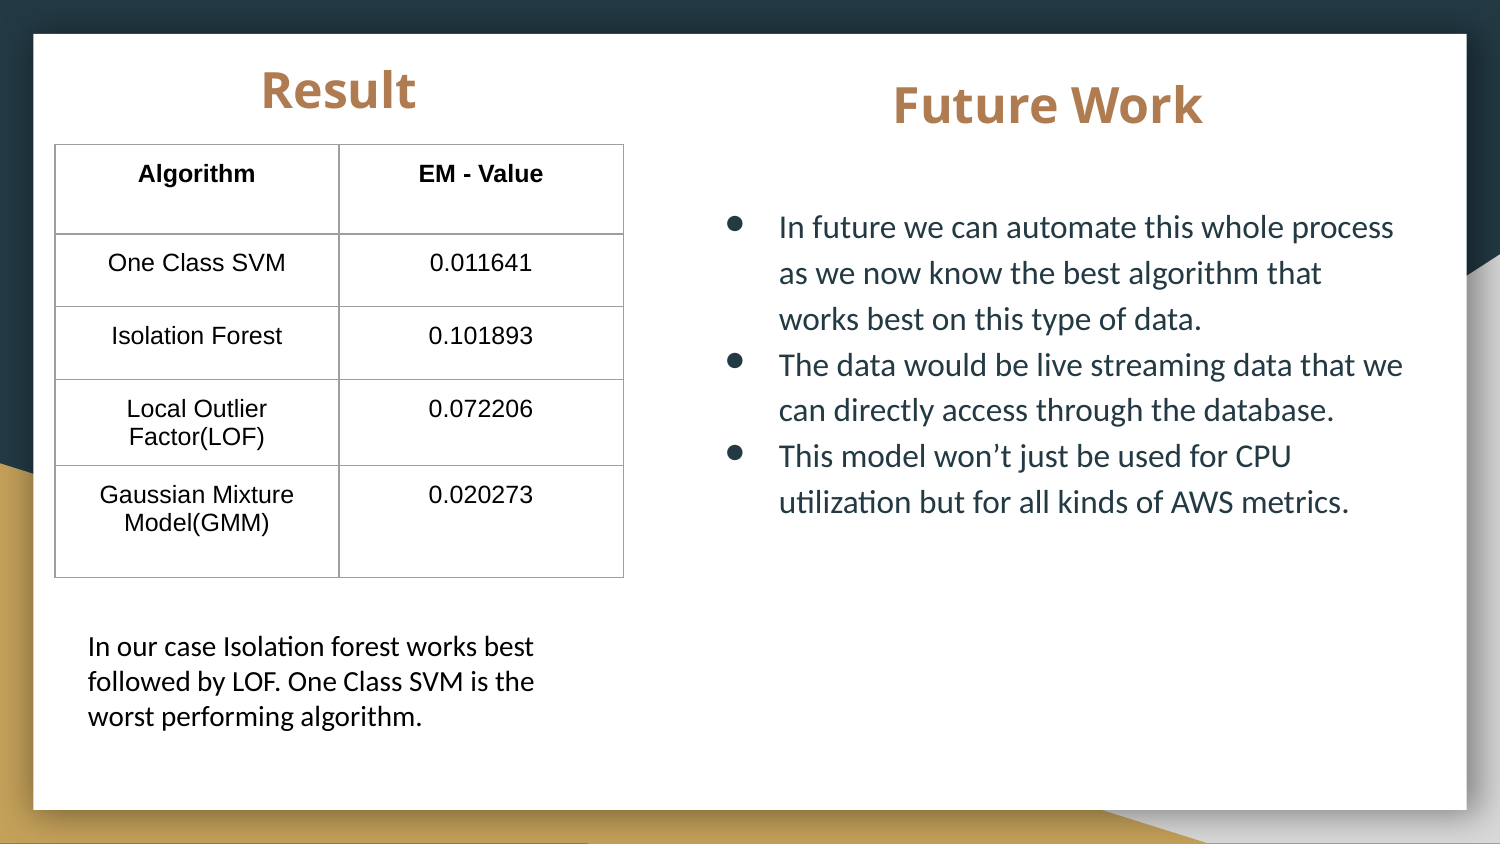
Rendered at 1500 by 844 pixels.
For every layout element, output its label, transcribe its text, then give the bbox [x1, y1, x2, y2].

table_cell One Class SVM [56, 235, 338, 306]
table_cell Isolation Forest [56, 307, 338, 379]
table_cell 0.011641 [340, 235, 623, 306]
table_header EM - Value [340, 145, 623, 233]
title Result [205, 43, 473, 125]
table_cell Local Outlier Factor(LOF) [56, 380, 338, 465]
table_cell 0.020273 [340, 466, 623, 577]
table_cell Gaussian Mixture Model(GMM) [56, 466, 338, 577]
table_cell 0.101893 [340, 307, 623, 379]
text_box In our case Isolation forest works best followed by LOF. One Class SVM is the worst performing algorithm. [72, 611, 560, 747]
text_box Future Work [672, 58, 1424, 149]
text_box In future we can automate this whole process as we now know the best algorithm that works best on this type of data. The data would be live streaming data that we can directly access through the database. This model won’t just be used for CPU utilization but for all kinds of AWS metrics. [688, 184, 1424, 536]
table_cell 0.072206 [340, 380, 623, 465]
table_header Algorithm [56, 145, 338, 233]
